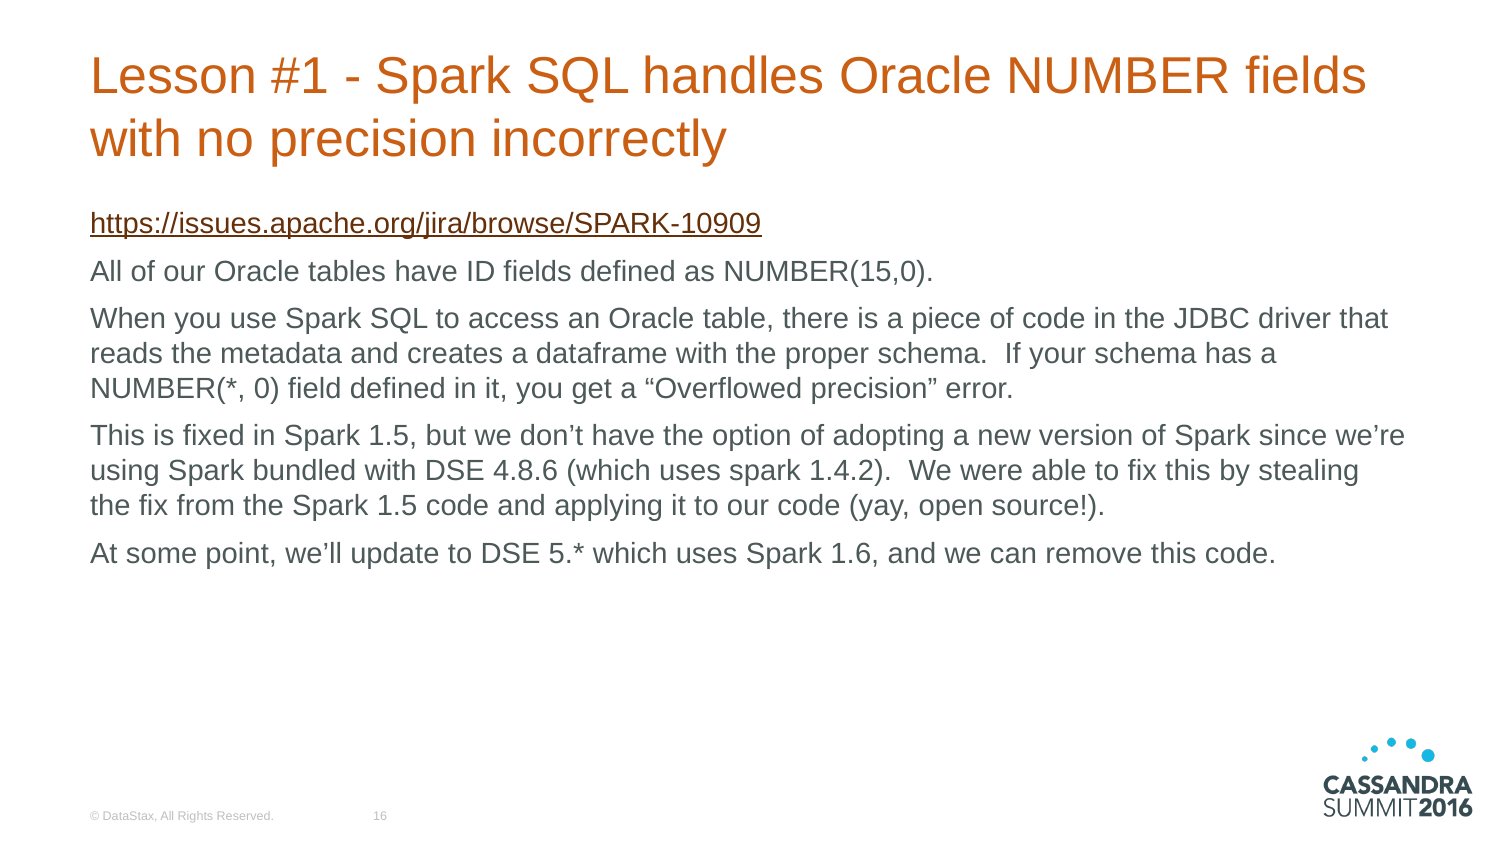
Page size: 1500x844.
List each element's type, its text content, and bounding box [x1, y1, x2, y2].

title Lesson #1 - Spark SQL handles Oracle NUMBER fields with no precision incorrectly [75, 33, 1425, 175]
slide_number 16 [346, 793, 414, 839]
footer © DataStax, All Rights Reserved. [75, 793, 337, 839]
list https://issues.apache.org/jira/browse/SPARK-10909 All of our Oracle tables have ID fields defined as NUMBER(15,0). When you use Spark SQL to access an Oracle table, there is a piece of code in the JDBC driver that reads the metadata and creates a dataframe with the proper schema. If your schema has a NUMBER(*, 0) field defined in it, you get a “Overflowed precision” error. This is fixed in Spark 1.5, but we don’t have the option of adopting a new version of Spark since we’re using Spark bundled with DSE 4.8.6 (which uses spark 1.4.2). We were able to fix this by stealing the fix from the Spark 1.5 code and applying it to our code (yay, open source!). At some point, we’ll update to DSE 5.* which uses Spark 1.6, and we can remove this code. [75, 196, 1425, 722]
picture [1320, 734, 1475, 819]
